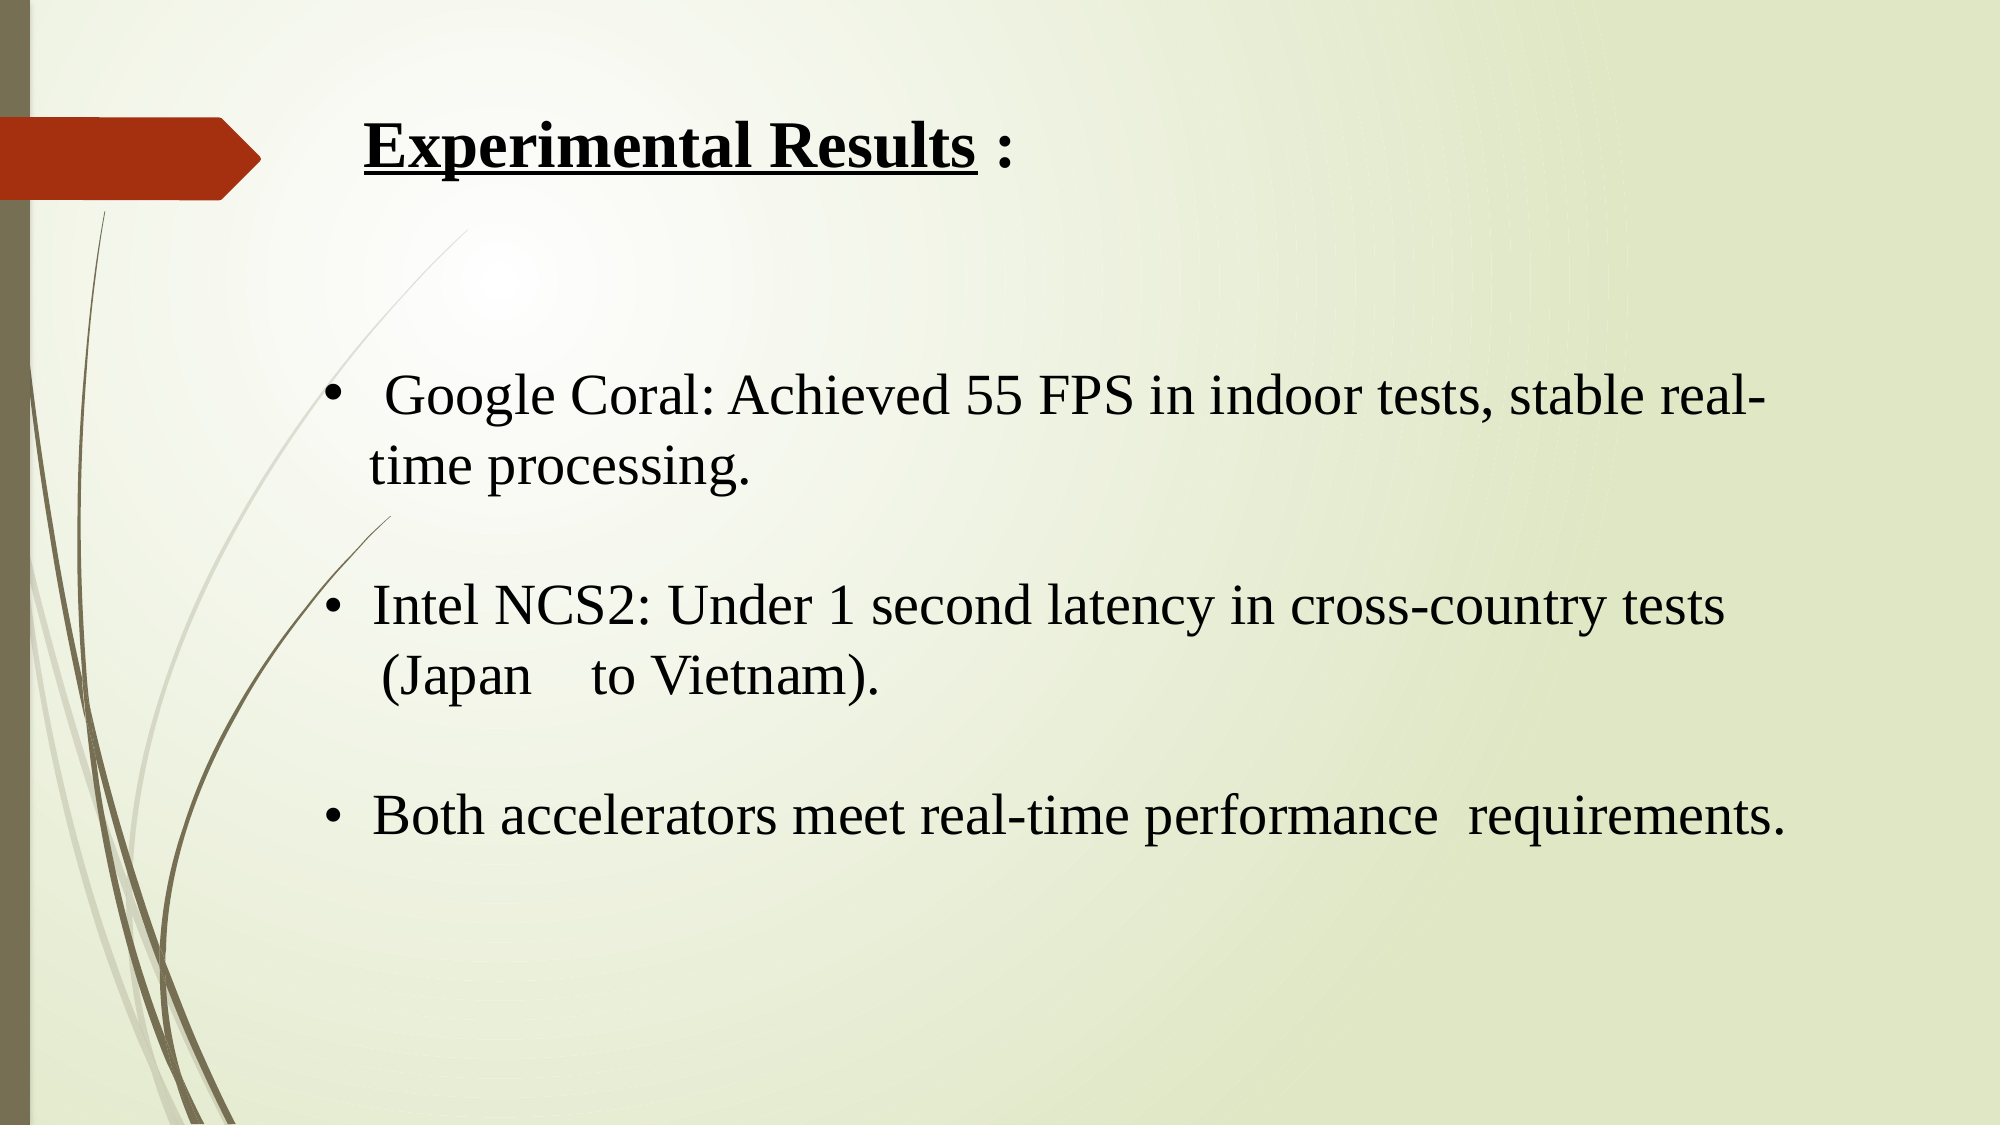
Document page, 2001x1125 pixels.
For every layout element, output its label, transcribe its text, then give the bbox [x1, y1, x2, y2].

text_box Experimental Results : [348, 93, 1049, 233]
text_box Google Coral: Achieved 55 FPS in indoor tests, stable real-time processing. • Intel NCS2: Under 1 second latency in cross-country tests (Japan to Vietnam). • Both accelerators meet real-time performance requirements. [308, 348, 1885, 854]
